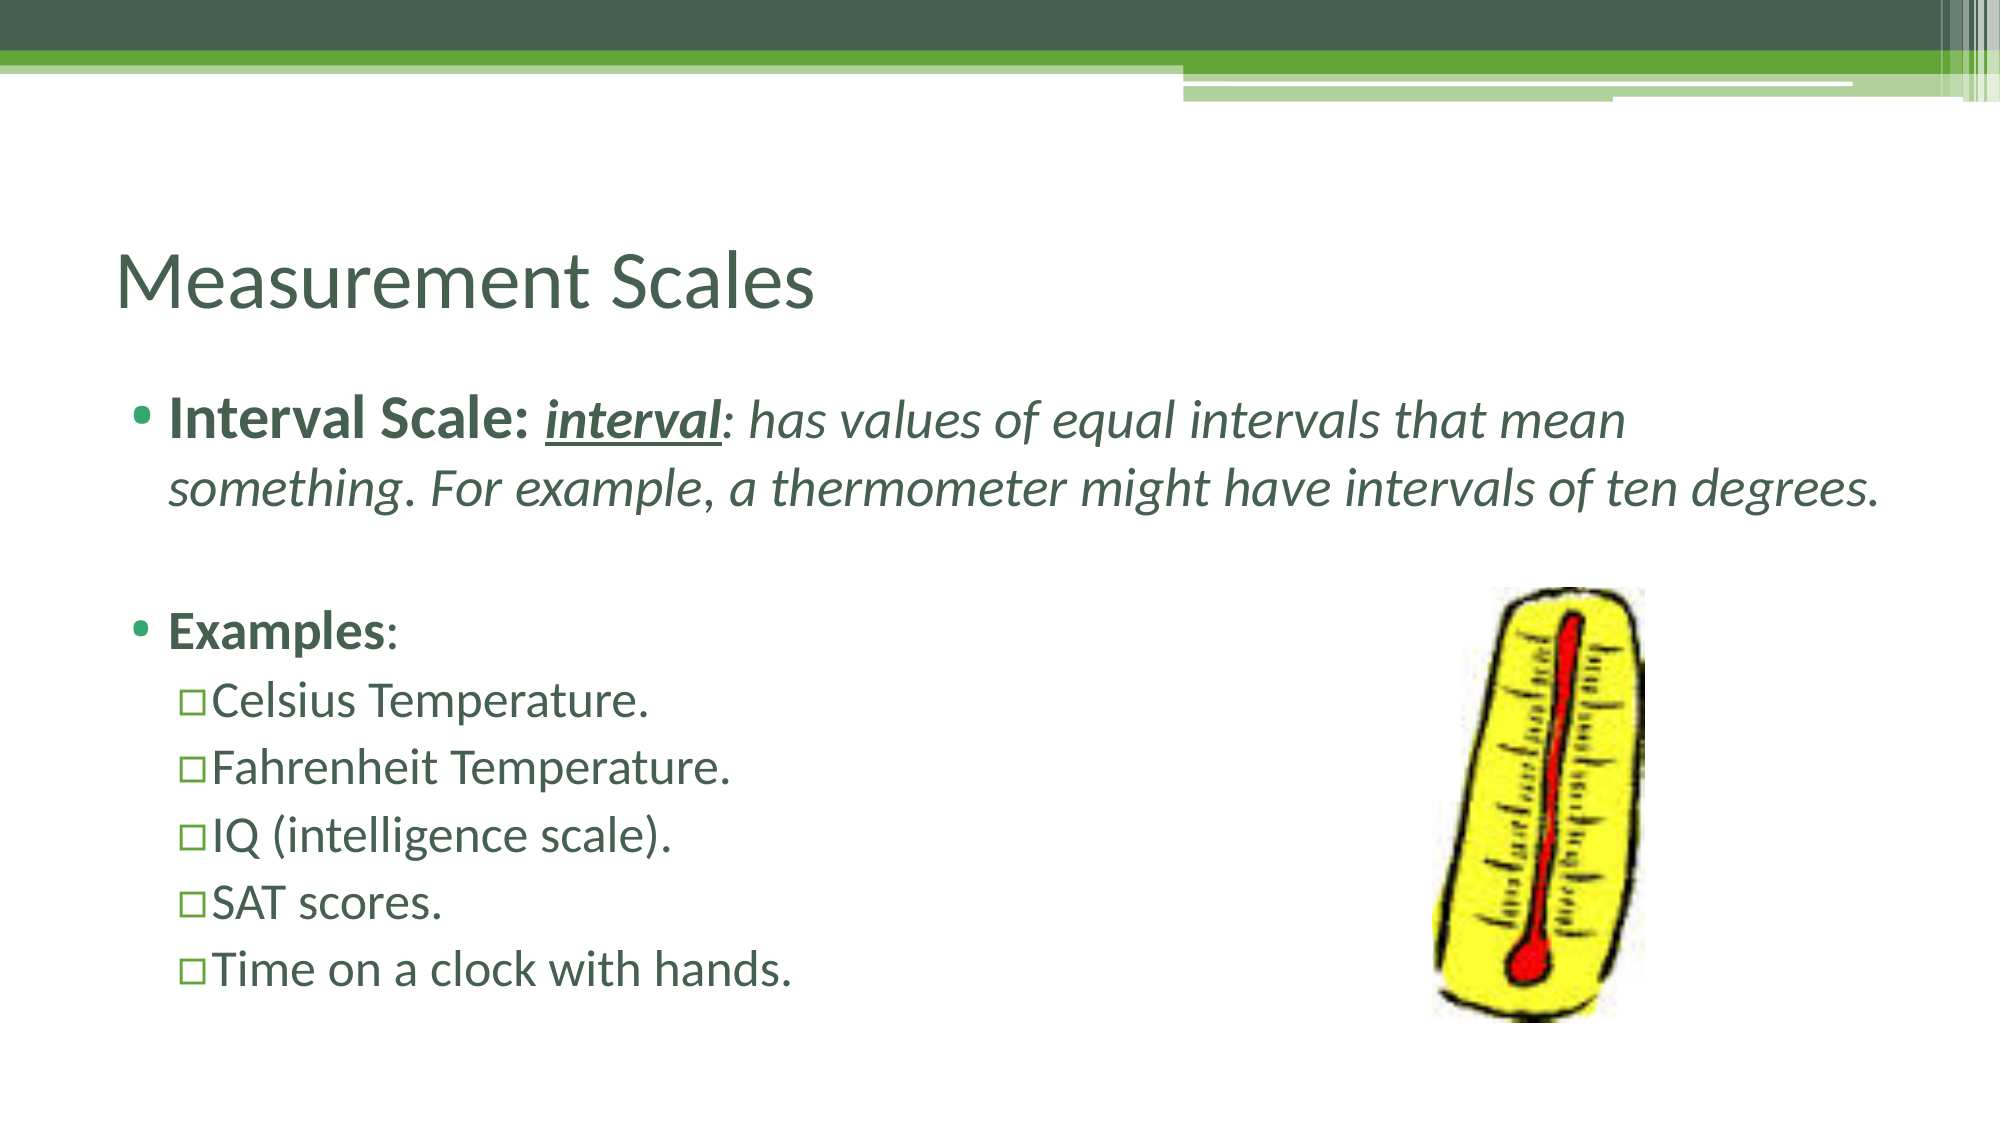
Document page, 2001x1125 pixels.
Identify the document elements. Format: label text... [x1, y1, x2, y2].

list Interval Scale: interval: has values of equal intervals that mean something. For example, a thermometer might have intervals of ten degrees. Examples: Celsius Temperature. Fahrenheit Temperature. IQ (intelligence scale). SAT scores. Time on a clock with hands. [99, 368, 1900, 1079]
picture [1432, 587, 1645, 1023]
title Measurement Scales [99, 187, 1900, 363]
